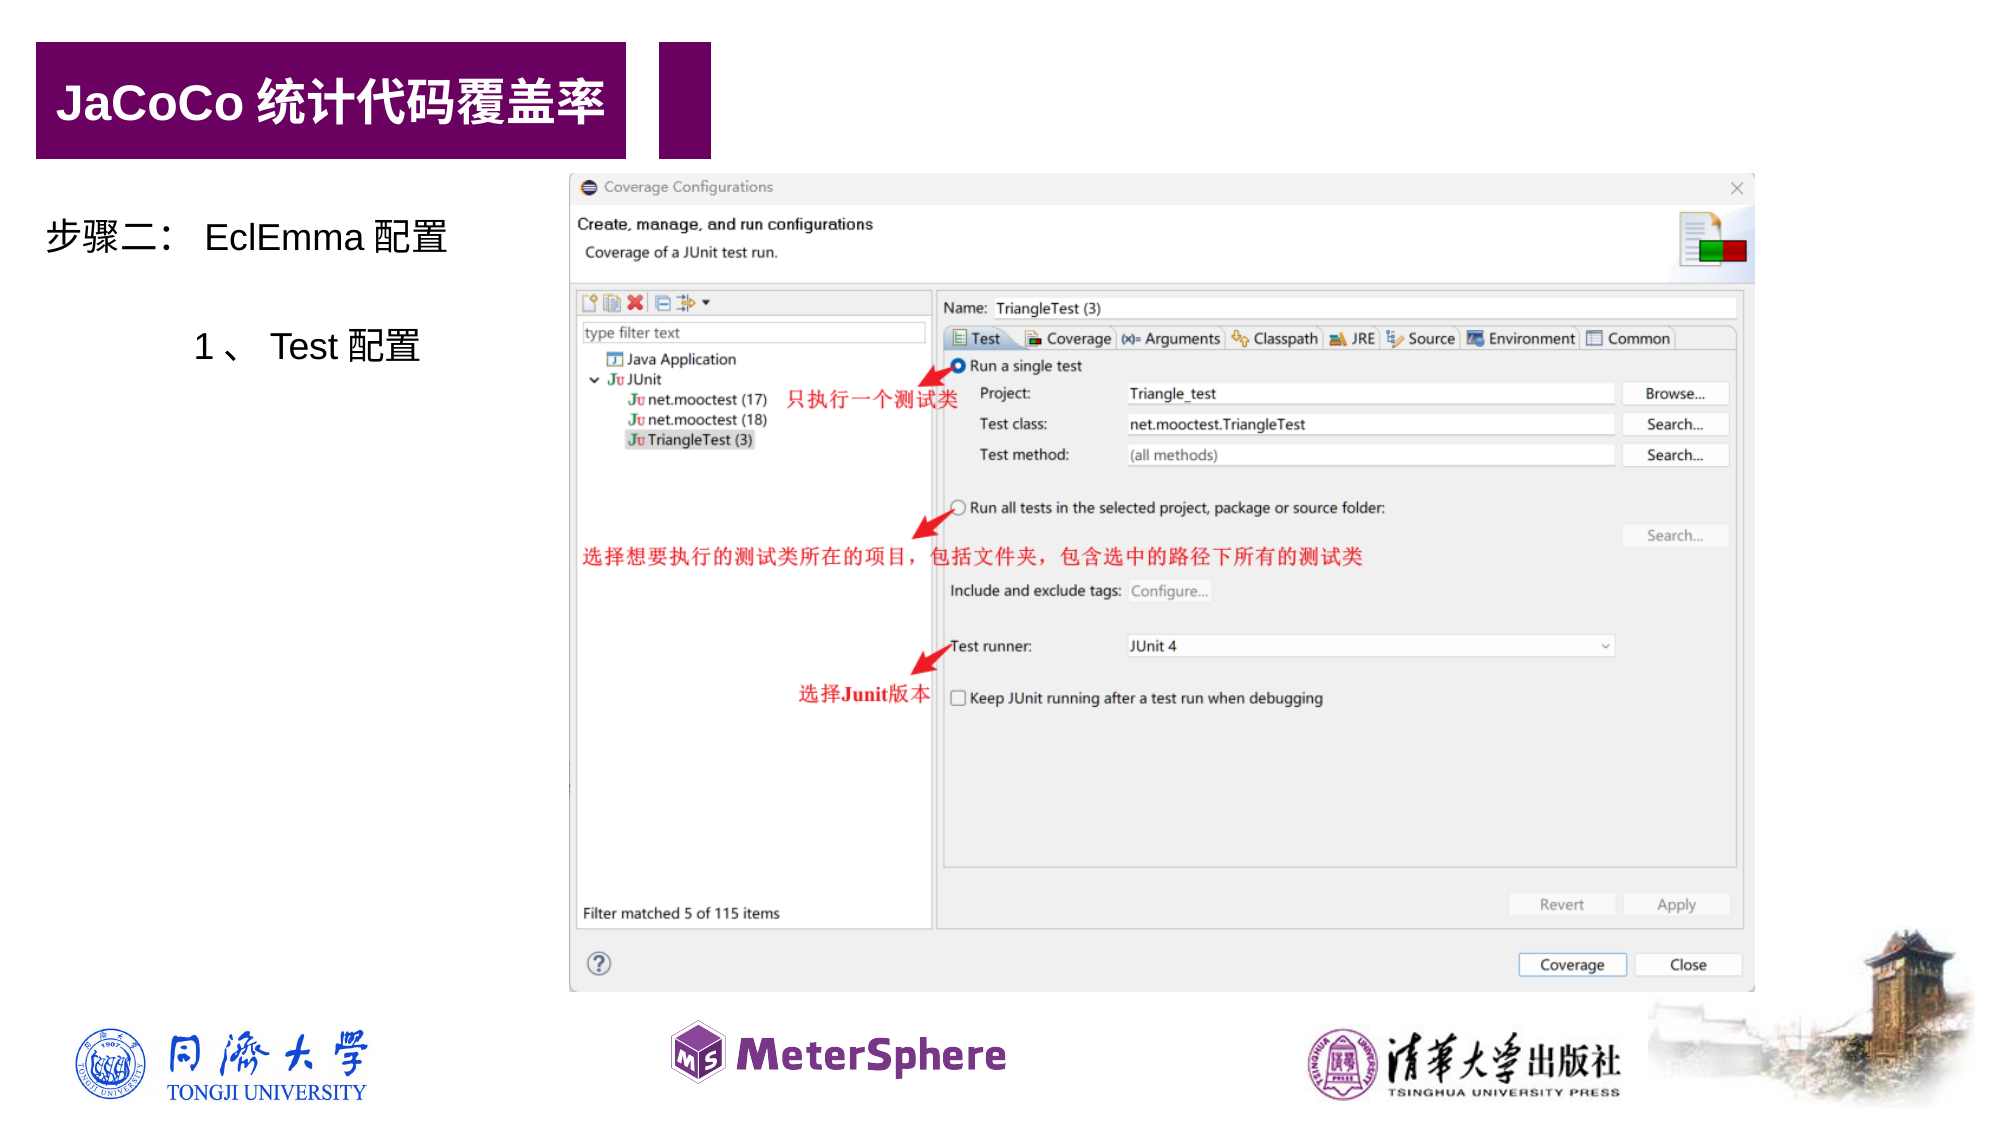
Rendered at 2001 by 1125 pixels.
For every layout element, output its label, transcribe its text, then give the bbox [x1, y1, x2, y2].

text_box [37, 42, 711, 159]
picture [671, 1020, 1006, 1084]
picture [73, 1026, 373, 1103]
text_box 步骤二：EclEmma配置 [30, 205, 464, 266]
picture [569, 173, 1975, 1108]
text_box 1、Test配置 [178, 314, 502, 374]
picture [1304, 1024, 1643, 1105]
